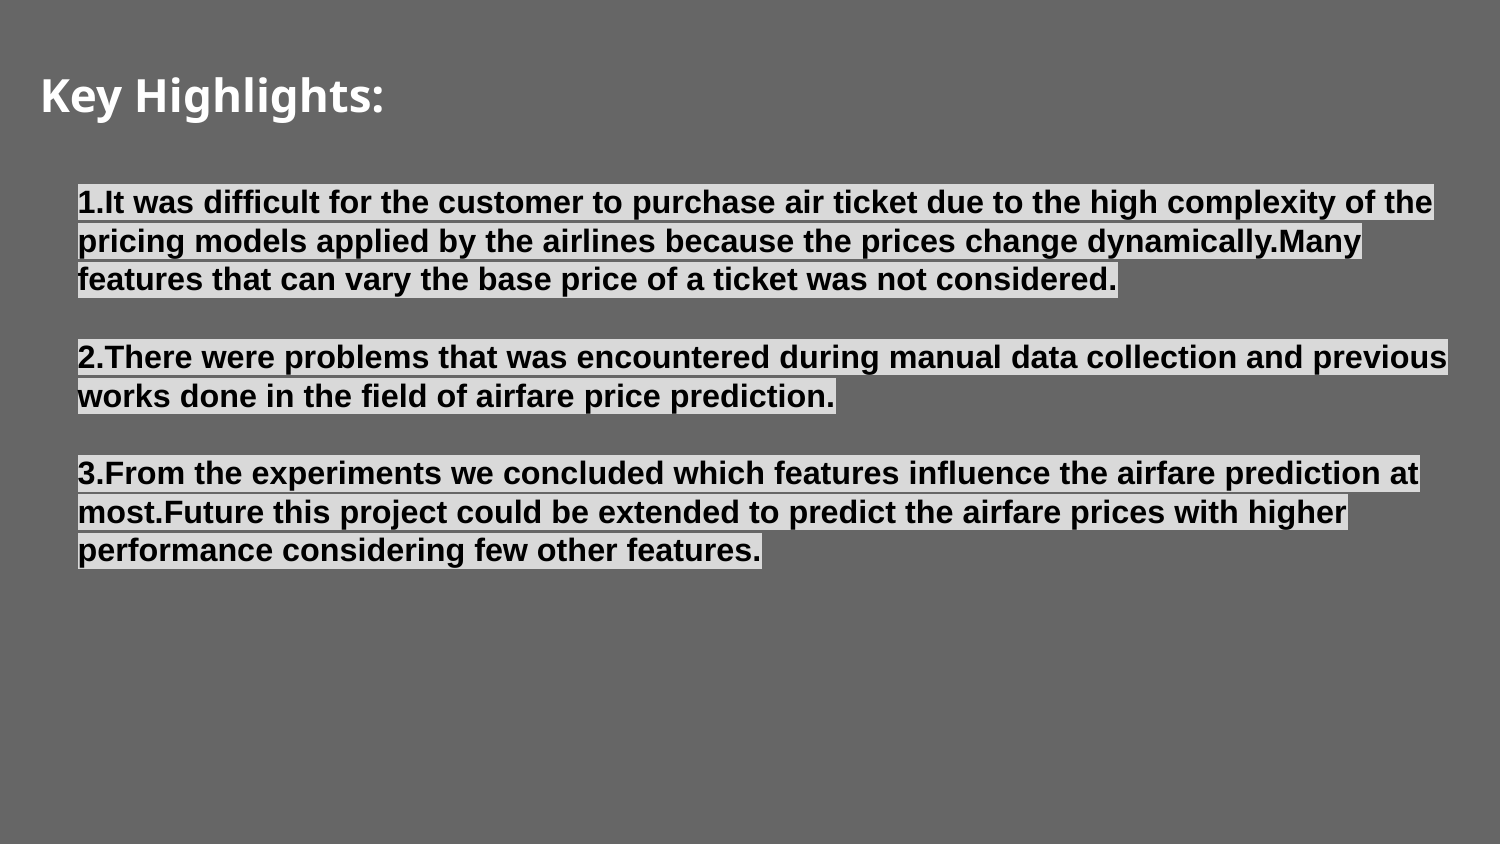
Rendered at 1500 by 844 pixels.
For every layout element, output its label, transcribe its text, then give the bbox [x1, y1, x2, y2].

text_box 1.It was difficult for the customer to purchase air ticket due to the high complexity of the pricing models applied by the airlines because the prices change dynamically.Many features that can vary the base price of a ticket was not considered. 2.There were problems that was encountered during manual data collection and previous works done in the field of airfare price prediction. 3.From the experiments we concluded which features influence the airfare prediction at most.Future this project could be extended to predict the airfare prices with higher performance considering few other features. [62, 166, 1479, 584]
text_box Key Highlights: [24, 51, 517, 137]
